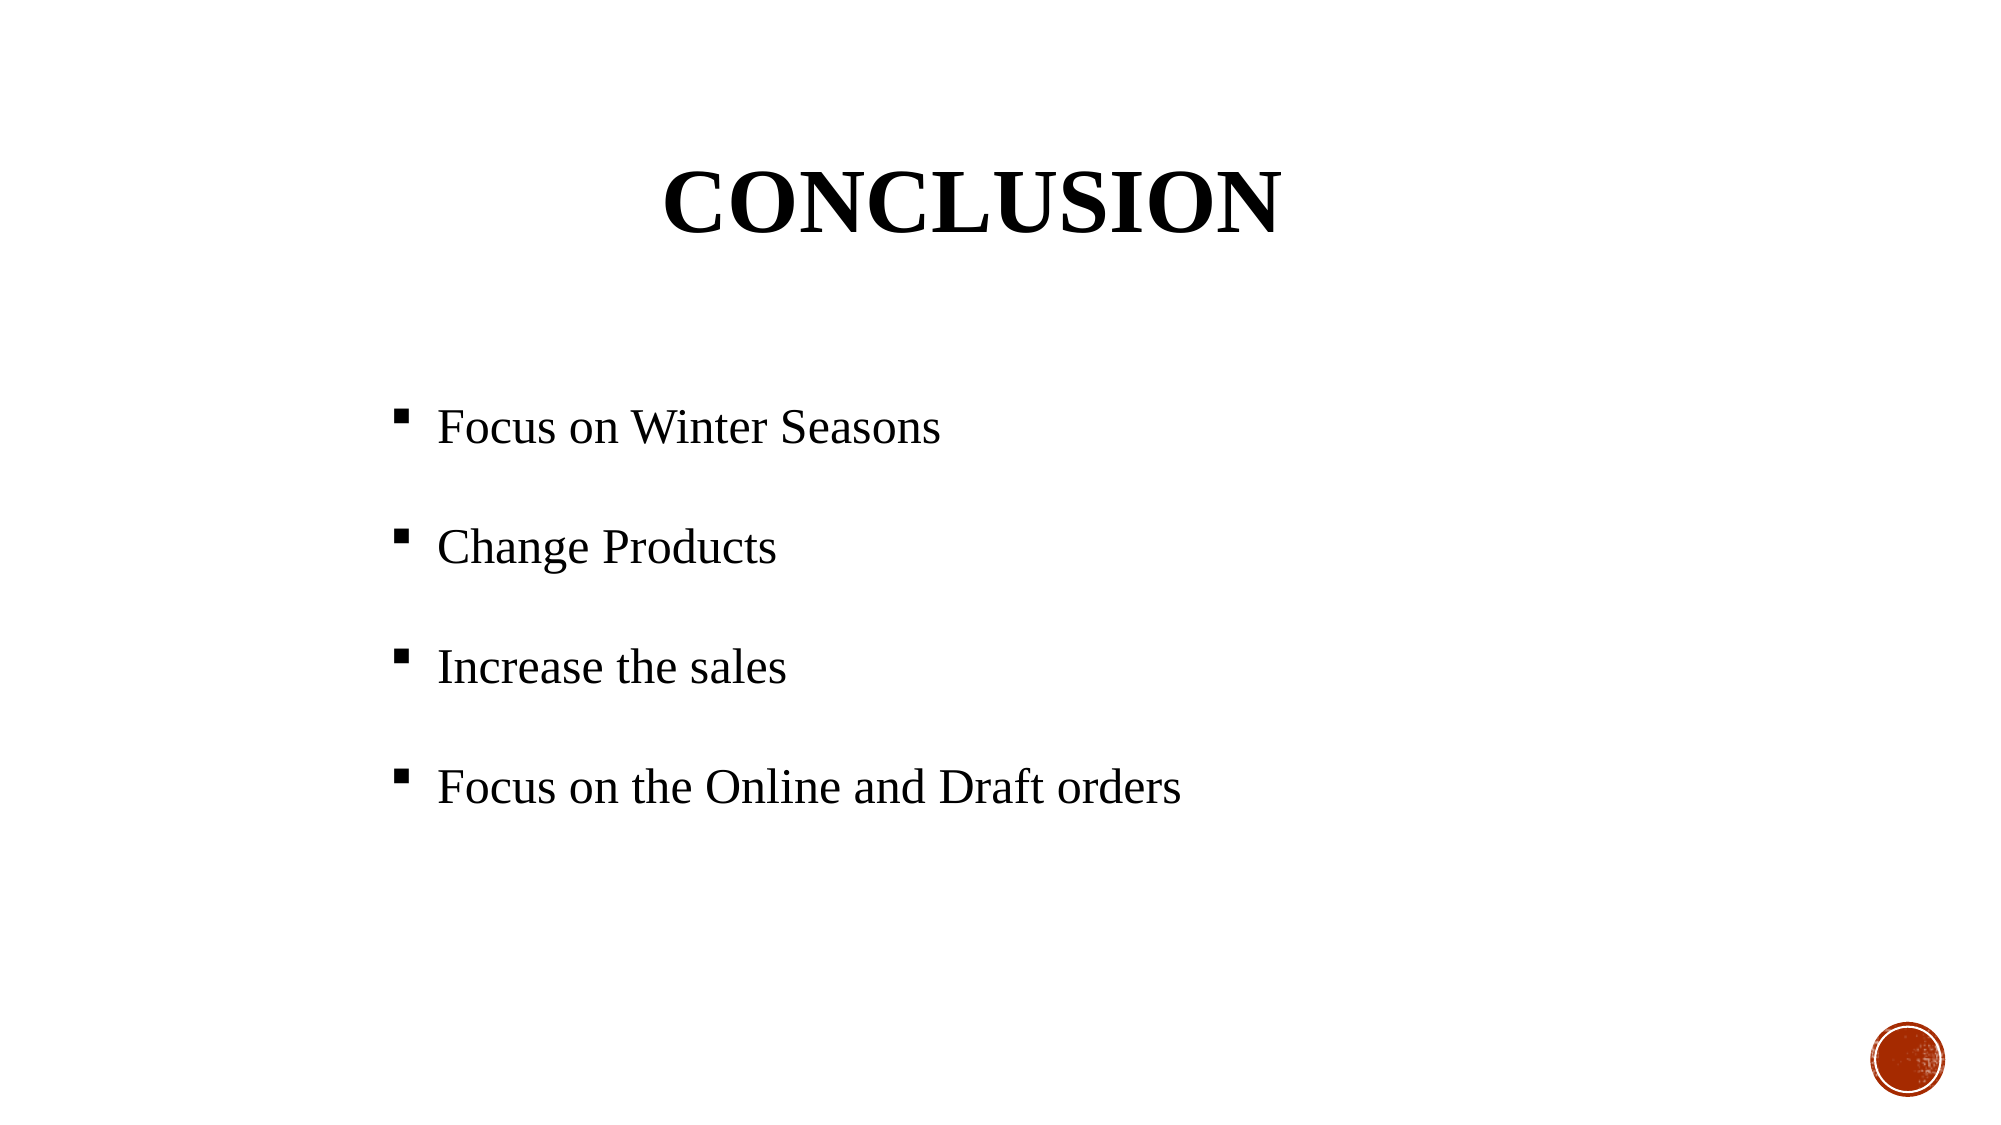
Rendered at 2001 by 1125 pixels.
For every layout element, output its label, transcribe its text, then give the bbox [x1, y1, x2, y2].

text_box Focus on Winter Seasons Change Products Increase the sales Focus on the Online and Draft orders [390, 333, 1694, 871]
title CONCLUSION [593, 92, 1352, 313]
